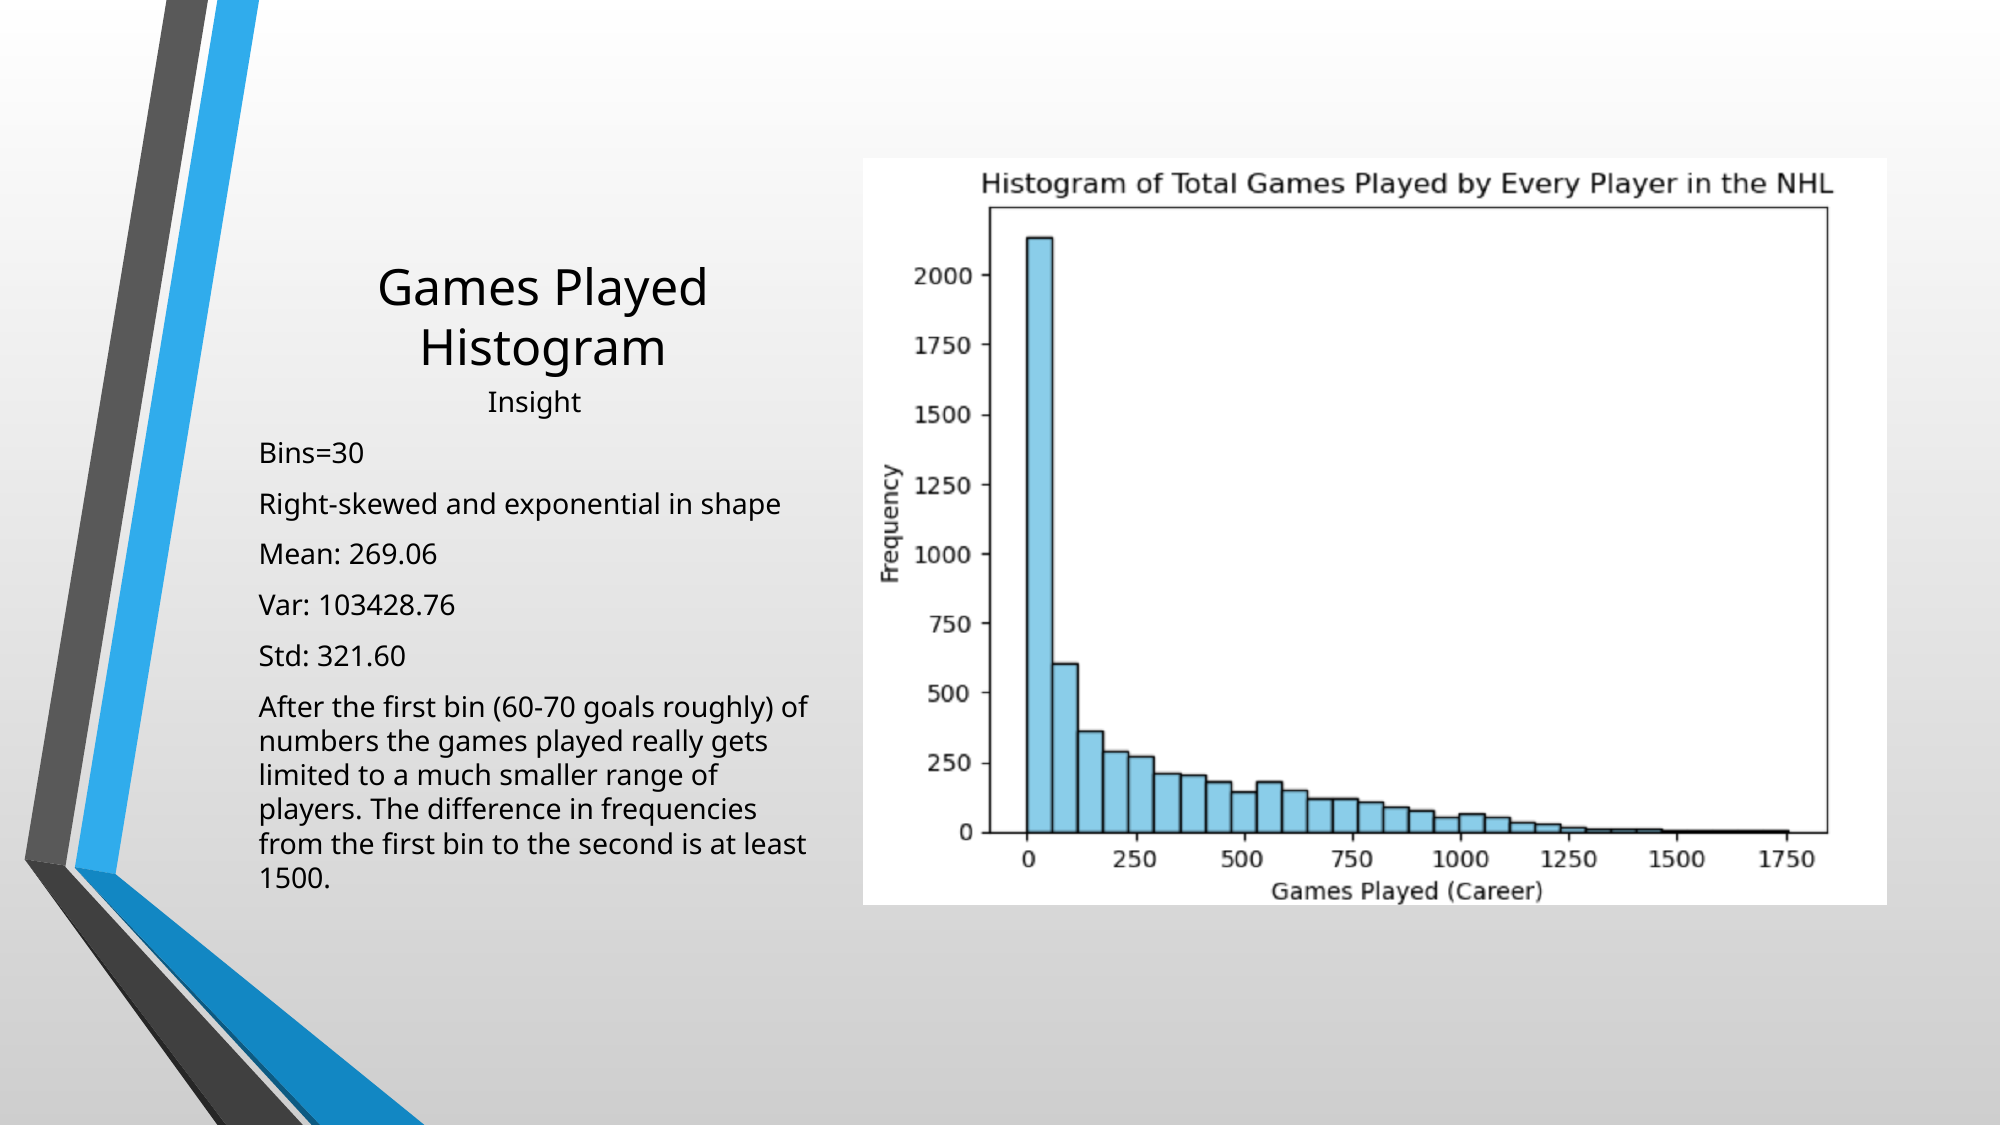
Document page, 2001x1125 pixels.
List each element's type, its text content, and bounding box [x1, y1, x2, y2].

title Games Played Histogram [252, 158, 835, 384]
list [863, 157, 1888, 905]
list Insight Bins=30 Right-skewed and exponential in shape Mean: 269.06 Var: 103428.76 Std: 321.60 After the first bin (60-70 goals roughly) of numbers the games played really gets limited to a much smaller range of players. The difference in frequencies from the first bin to the second is at least 1500. [243, 374, 826, 905]
